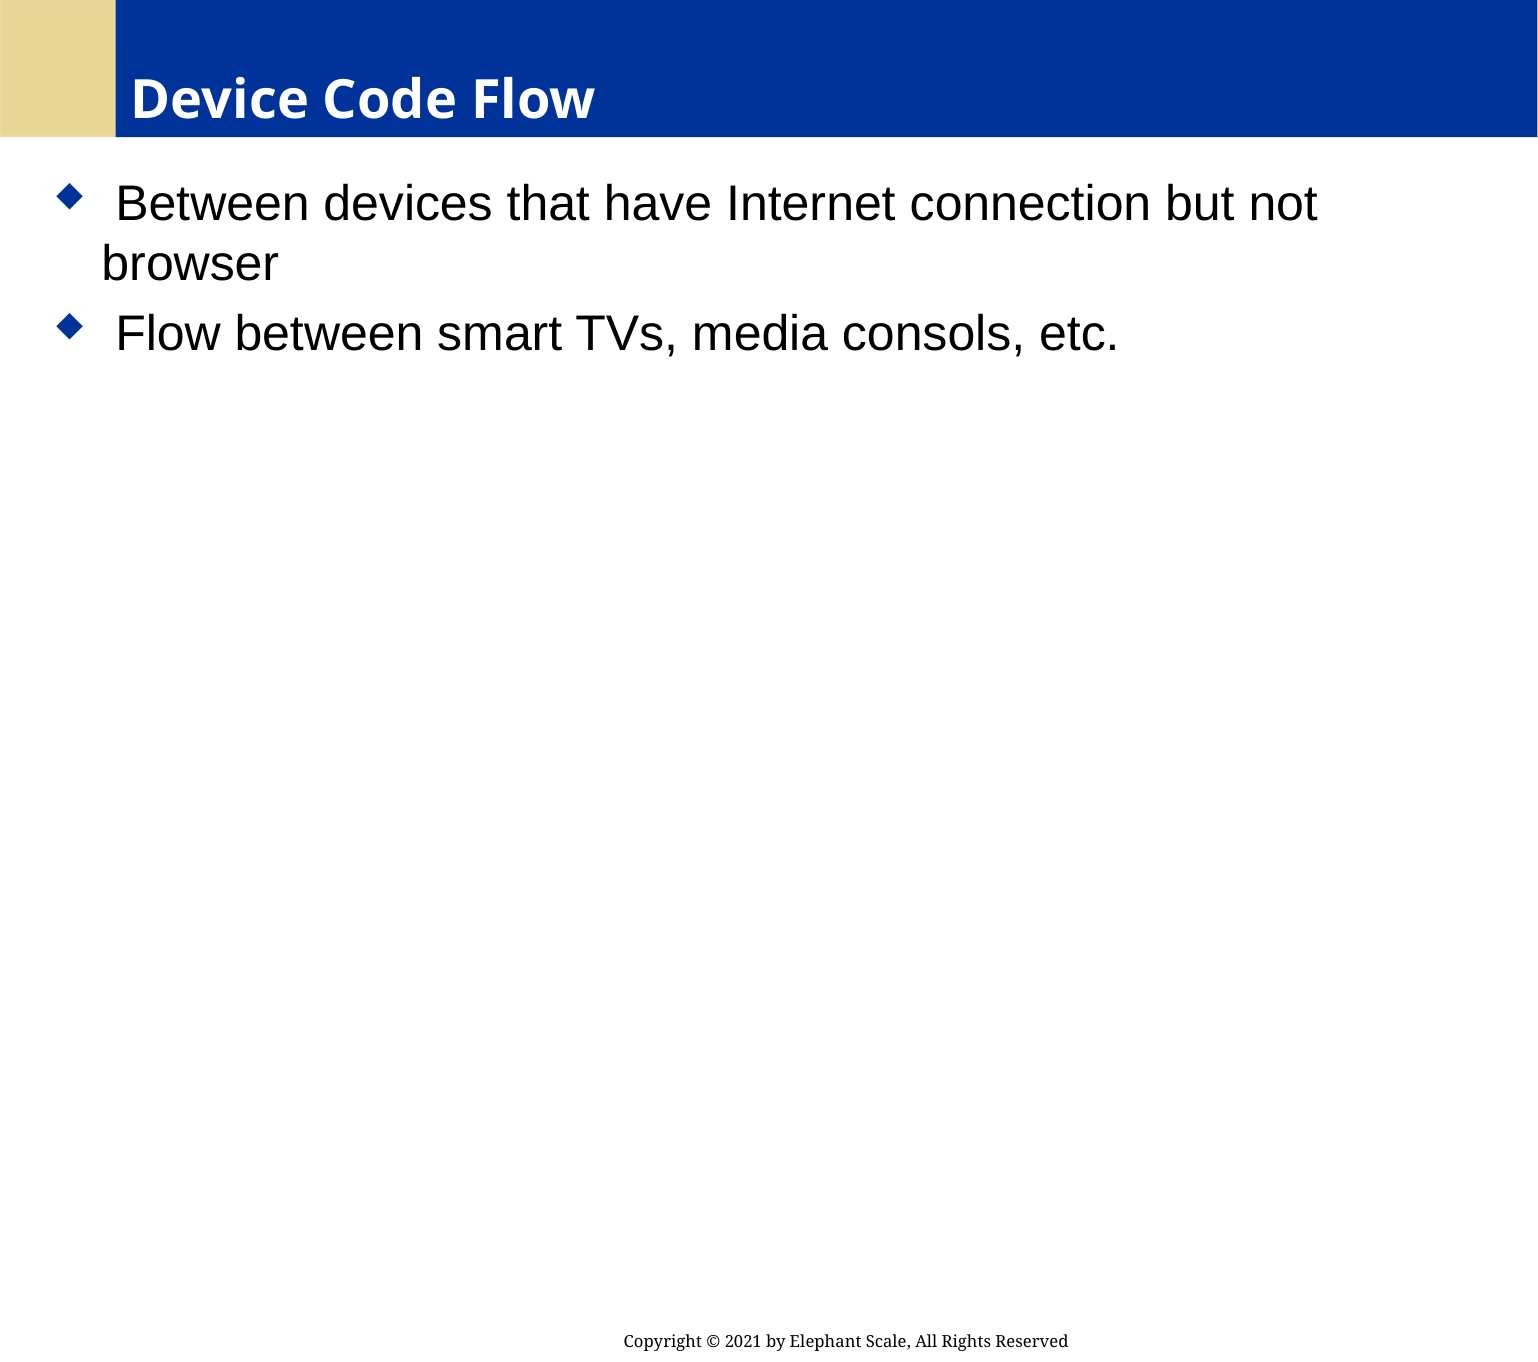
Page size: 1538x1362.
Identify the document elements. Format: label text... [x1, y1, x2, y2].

text_box Copyright © 2021 by Elephant Scale, All Rights Reserved [608, 1322, 1085, 1358]
list Between devices that have Internet connection but not browser Flow between smart TVs, media consols, etc. [38, 162, 1500, 1284]
title Device Code Flow [115, 0, 1538, 138]
picture [0, 0, 115, 137]
